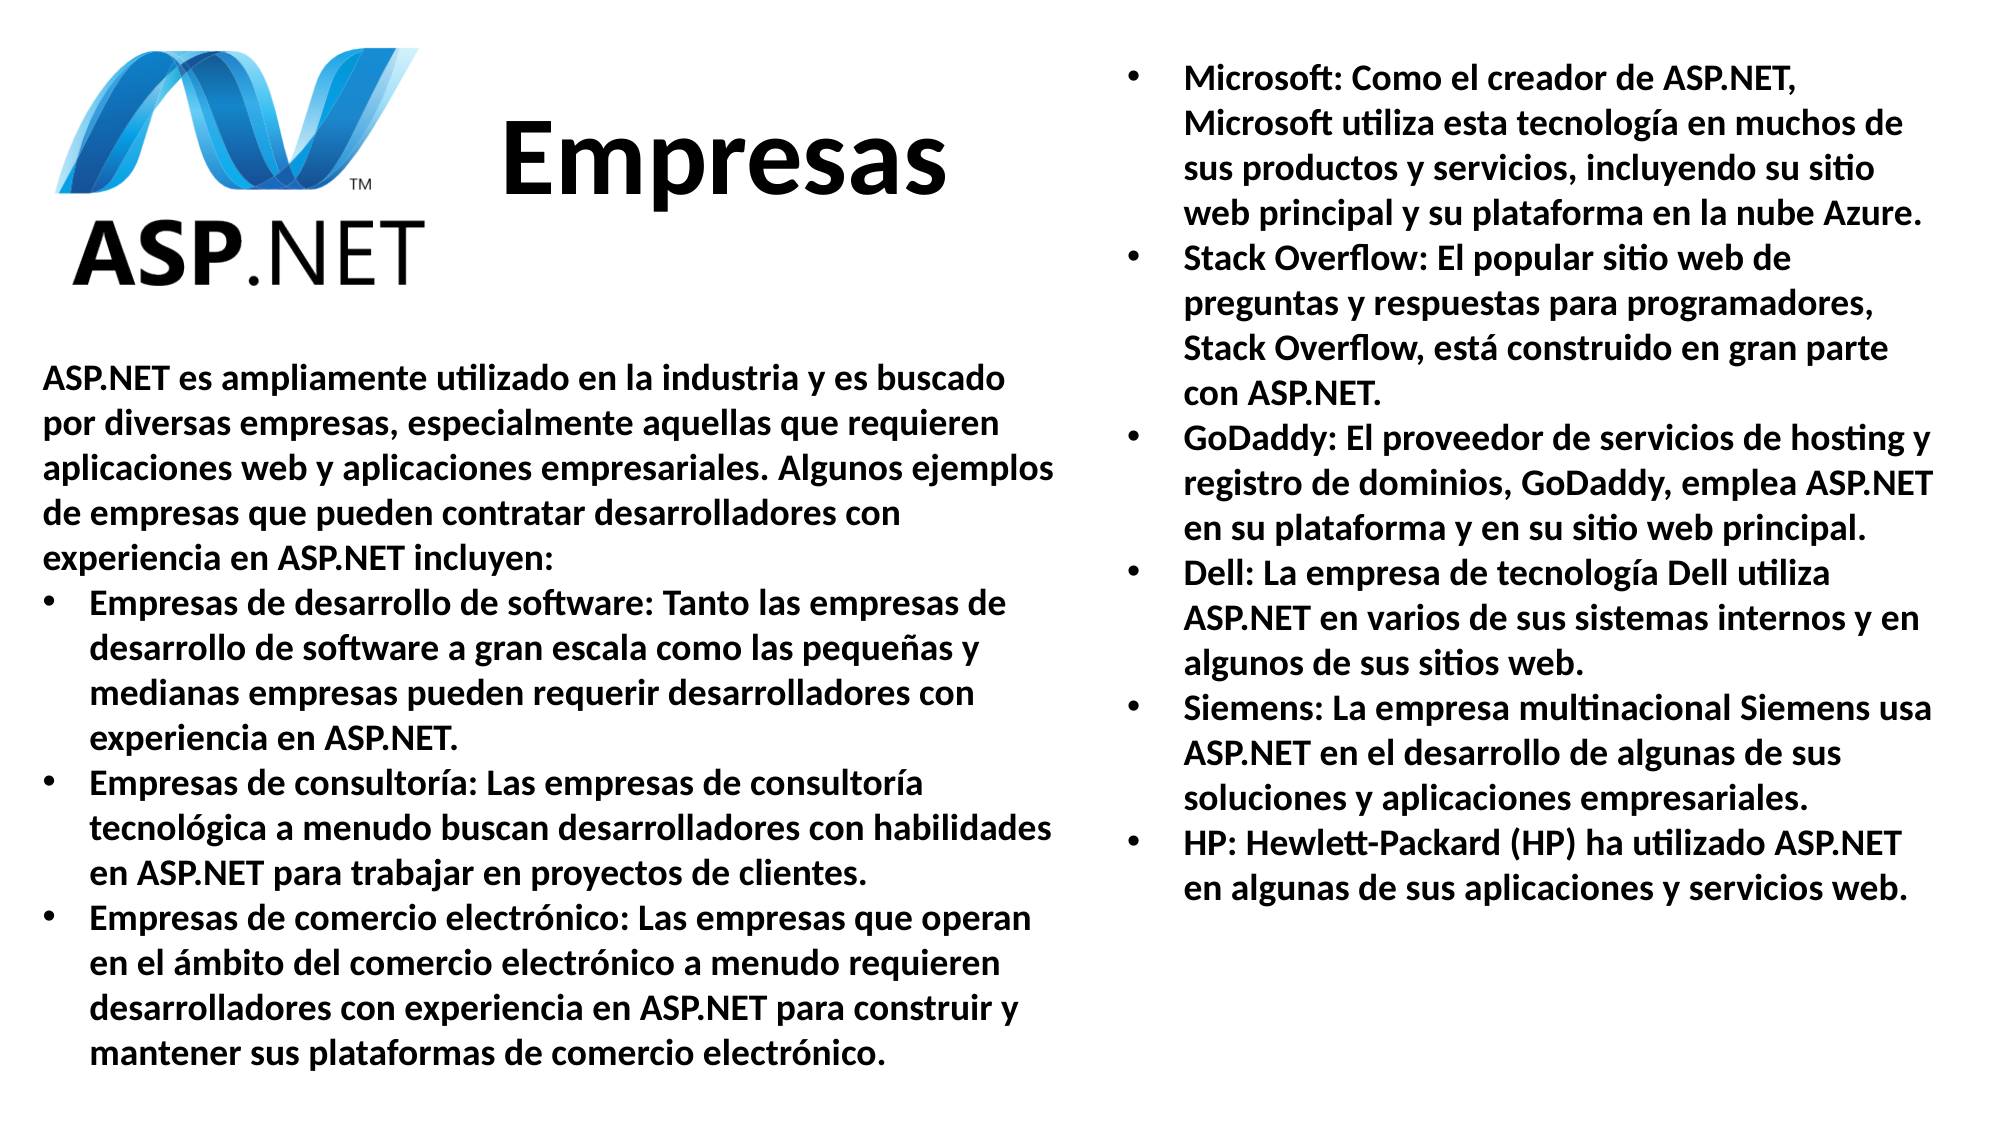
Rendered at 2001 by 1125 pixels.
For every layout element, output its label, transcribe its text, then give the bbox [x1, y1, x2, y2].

text_box ASP.NET es ampliamente utilizado en la industria y es buscado por diversas empresas, especialmente aquellas que requieren aplicaciones web y aplicaciones empresariales. Algunos ejemplos de empresas que pueden contratar desarrolladores con experiencia en ASP.NET incluyen: Empresas de desarrollo de software: Tanto las empresas de desarrollo de software a gran escala como las pequeñas y medianas empresas pueden requerir desarrolladores con experiencia en ASP.NET. Empresas de consultoría: Las empresas de consultoría tecnológica a menudo buscan desarrolladores con habilidades en ASP.NET para trabajar en proyectos de clientes. Empresas de comercio electrónico: Las empresas que operan en el ámbito del comercio electrónico a menudo requieren desarrolladores con experiencia en ASP.NET para construir y mantener sus plataformas de comercio electrónico. [27, 345, 1084, 1081]
picture [0, 0, 515, 380]
text_box Empresas [515, 74, 1013, 225]
text_box Microsoft: Como el creador de ASP.NET, Microsoft utiliza esta tecnología en muchos de sus productos y servicios, incluyendo su sitio web principal y su plataforma en la nube Azure. Stack Overflow: El popular sitio web de preguntas y respuestas para programadores, Stack Overflow, está construido en gran parte con ASP.NET. GoDaddy: El proveedor de servicios de hosting y registro de dominios, GoDaddy, emplea ASP.NET en su plataforma y en su sitio web principal. Dell: La empresa de tecnología Dell utiliza ASP.NET en varios de sus sistemas internos y en algunos de sus sitios web. Siemens: La empresa multinacional Siemens usa ASP.NET en el desarrollo de algunas de sus soluciones y aplicaciones empresariales. HP: Hewlett-Packard (HP) ha utilizado ASP.NET en algunas de sus aplicaciones y servicios web. [1112, 45, 1960, 916]
